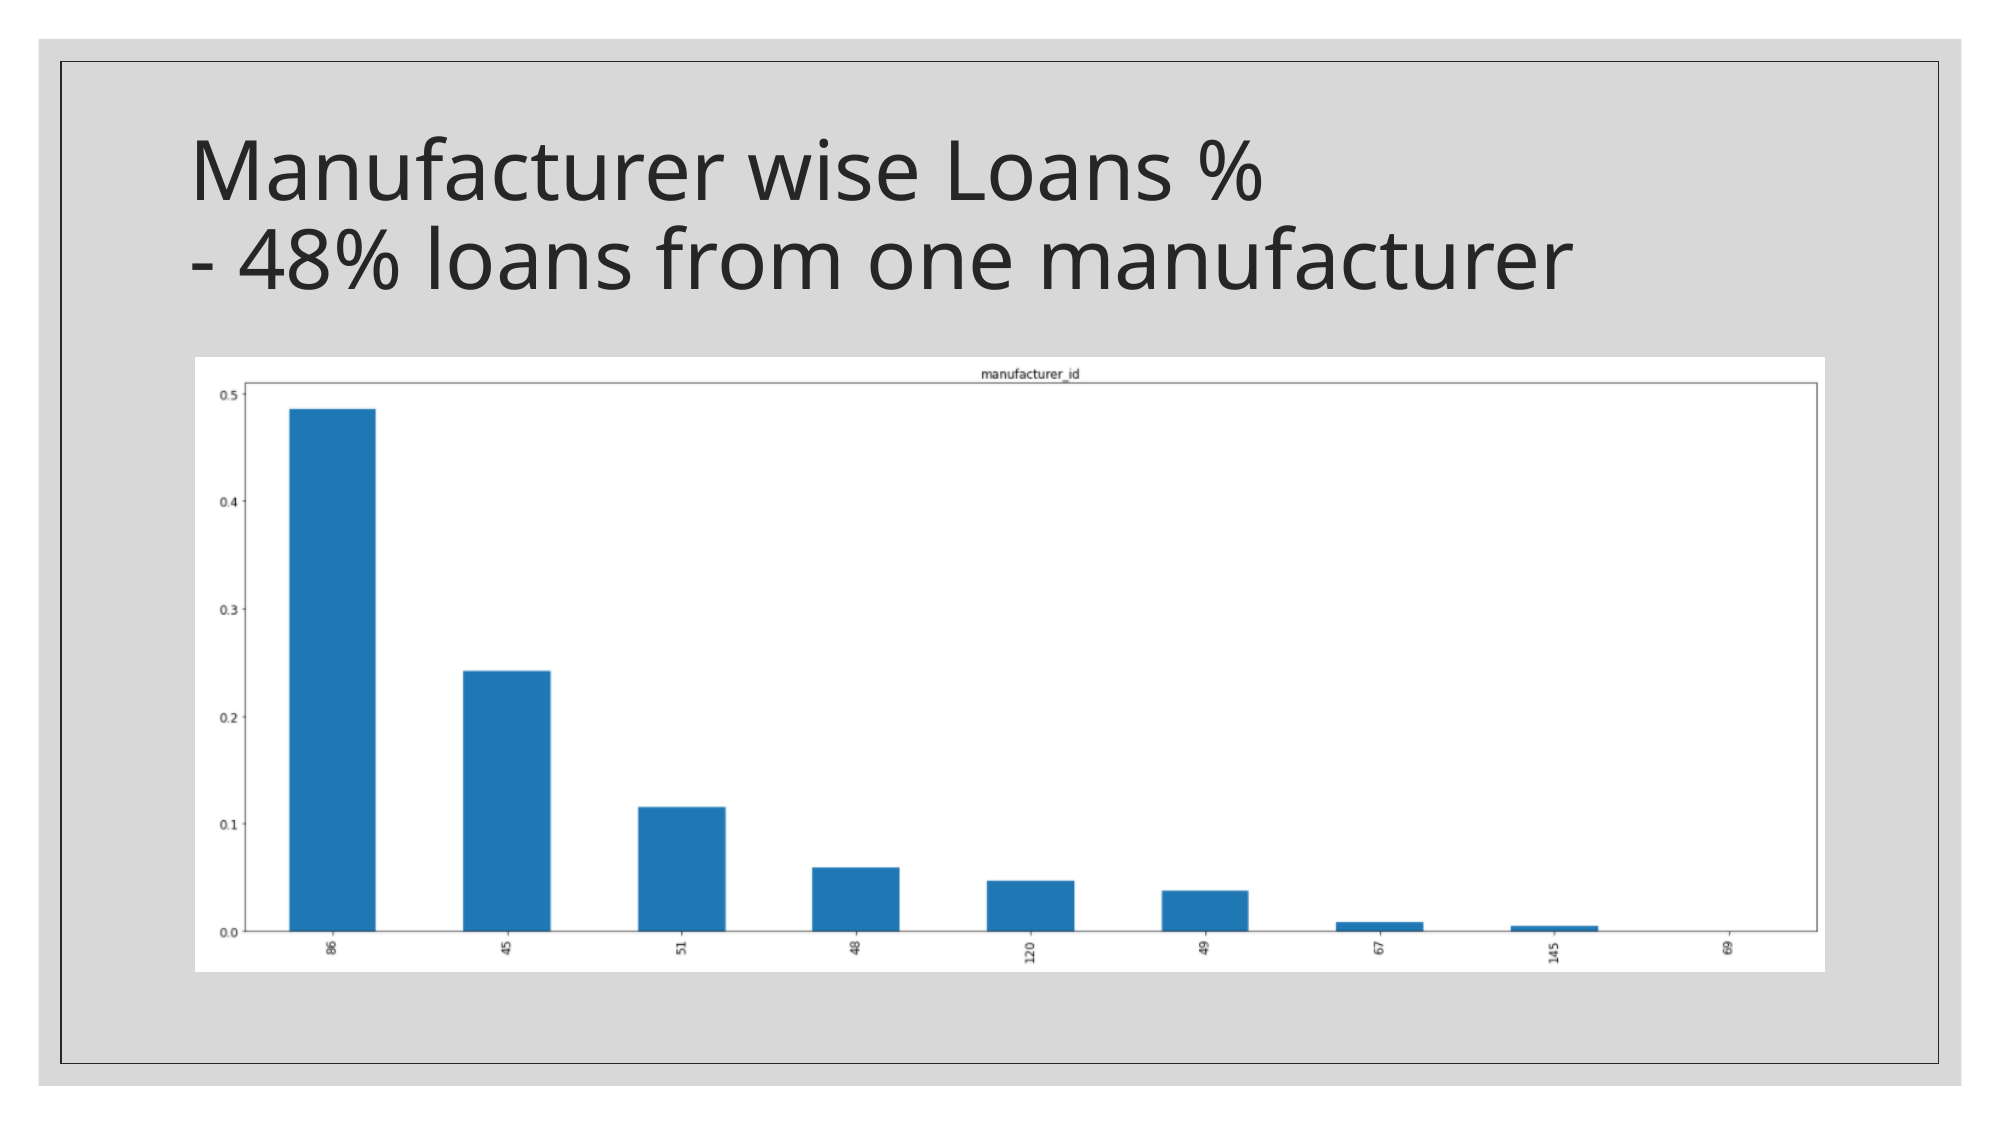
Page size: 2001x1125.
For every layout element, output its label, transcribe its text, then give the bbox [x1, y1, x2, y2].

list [195, 357, 1825, 972]
title Manufacturer wise Loans % - 48% loans from one manufacturer [174, 105, 1825, 331]
